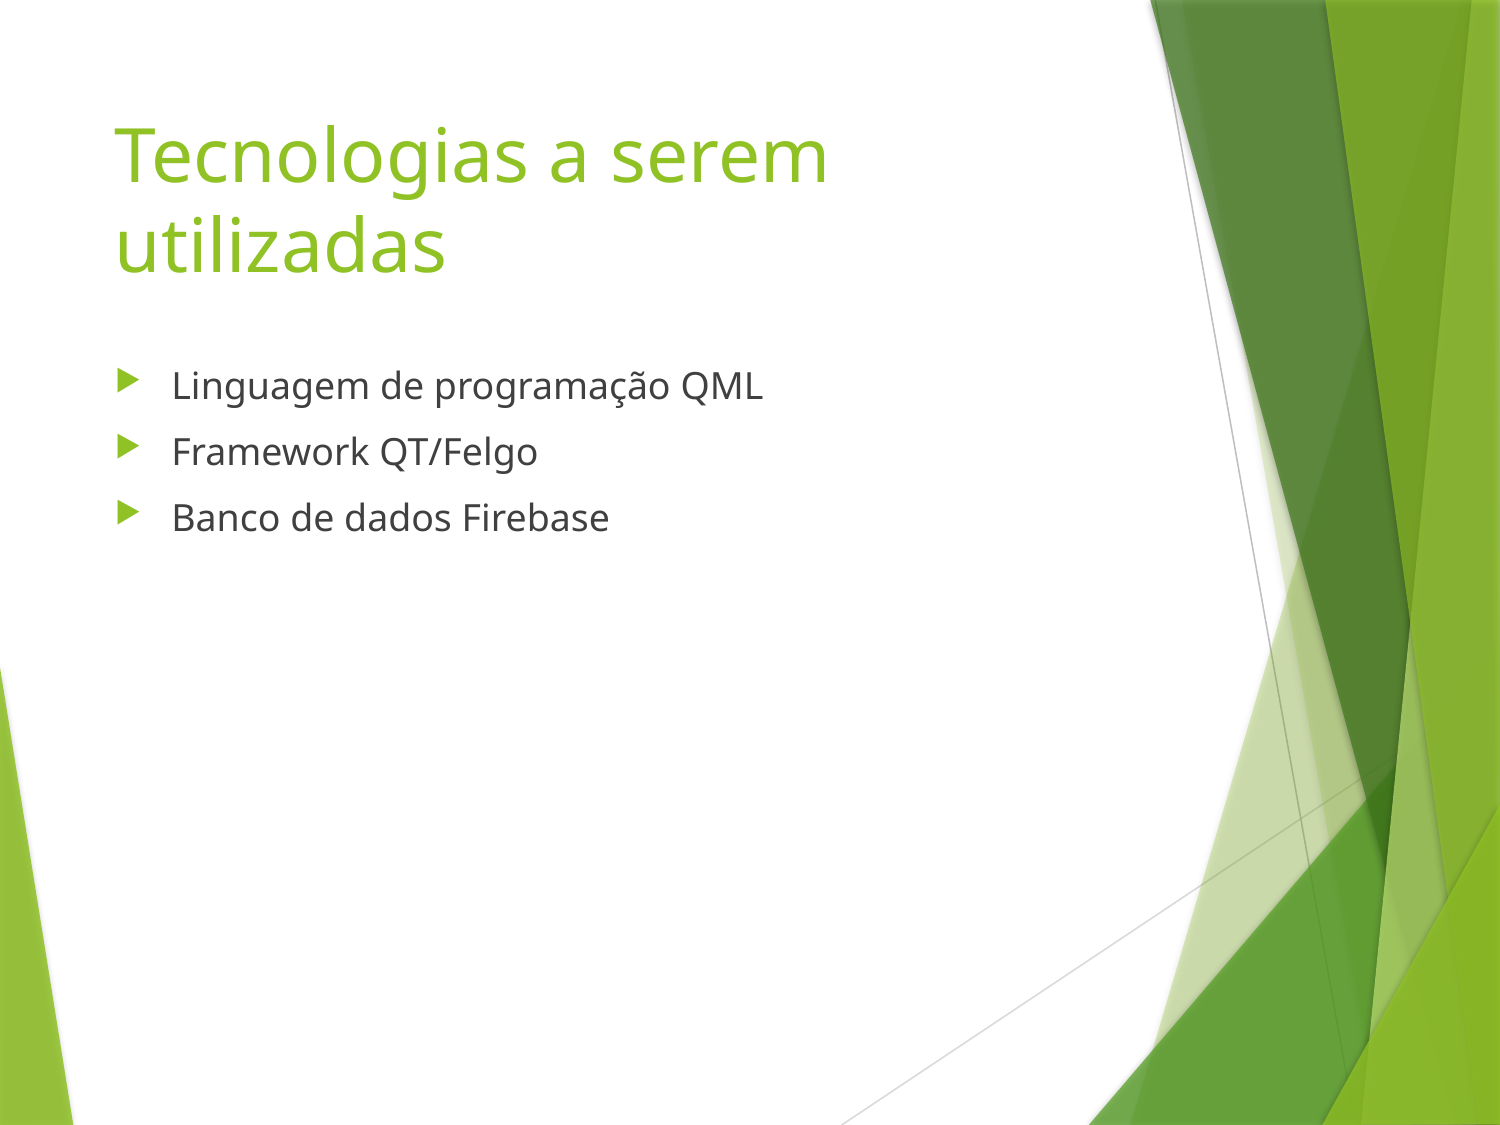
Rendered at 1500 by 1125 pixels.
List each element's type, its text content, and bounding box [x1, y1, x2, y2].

title Tecnologias a serem utilizadas [99, 99, 1142, 317]
list Linguagem de programação QML Framework QT/Felgo Banco de dados Firebase [99, 354, 1142, 992]
